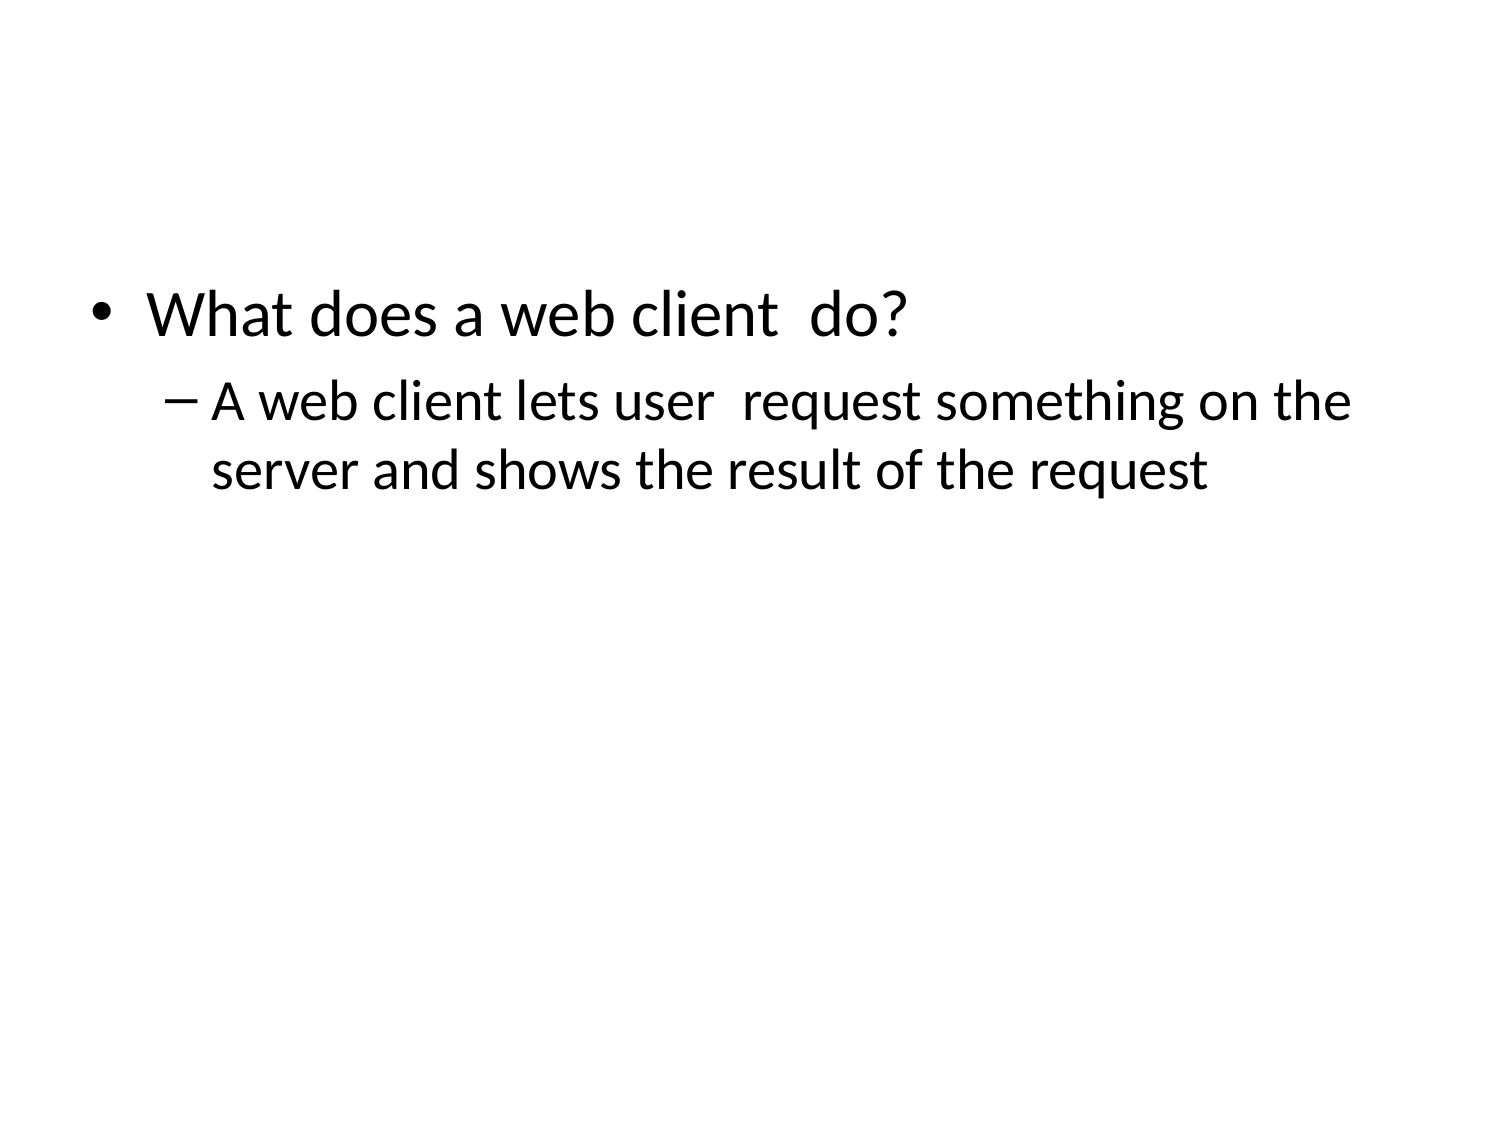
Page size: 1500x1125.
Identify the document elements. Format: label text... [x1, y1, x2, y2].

list What does a web client do? A web client lets user request something on the server and shows the result of the request [75, 262, 1425, 1005]
